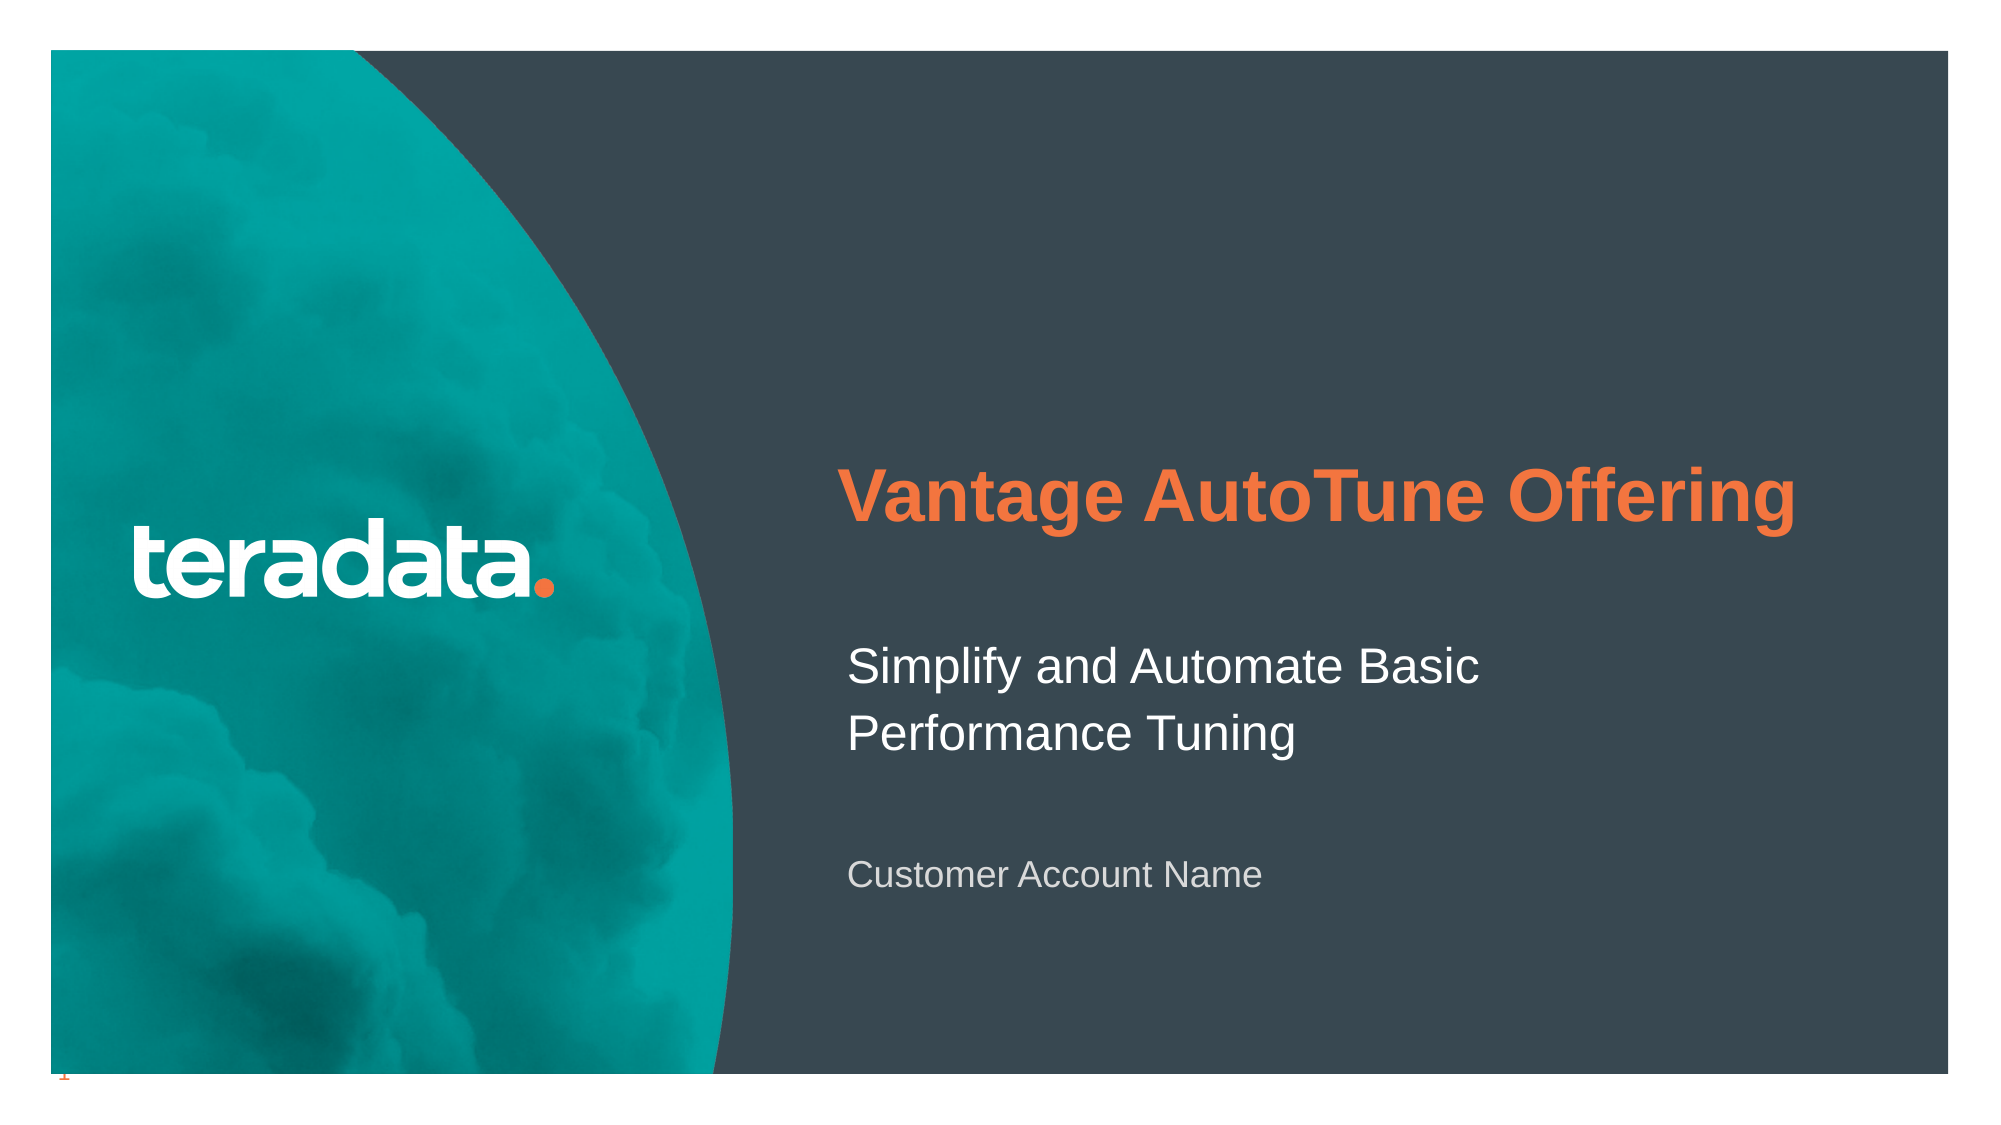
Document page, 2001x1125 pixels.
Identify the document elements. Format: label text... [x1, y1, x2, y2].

list Simplify and Automate Basic Performance Tuning [831, 640, 1910, 798]
list Vantage AutoTune Offering [741, 387, 1895, 596]
picture [51, 50, 733, 1074]
list Customer Account Name [831, 842, 1910, 949]
